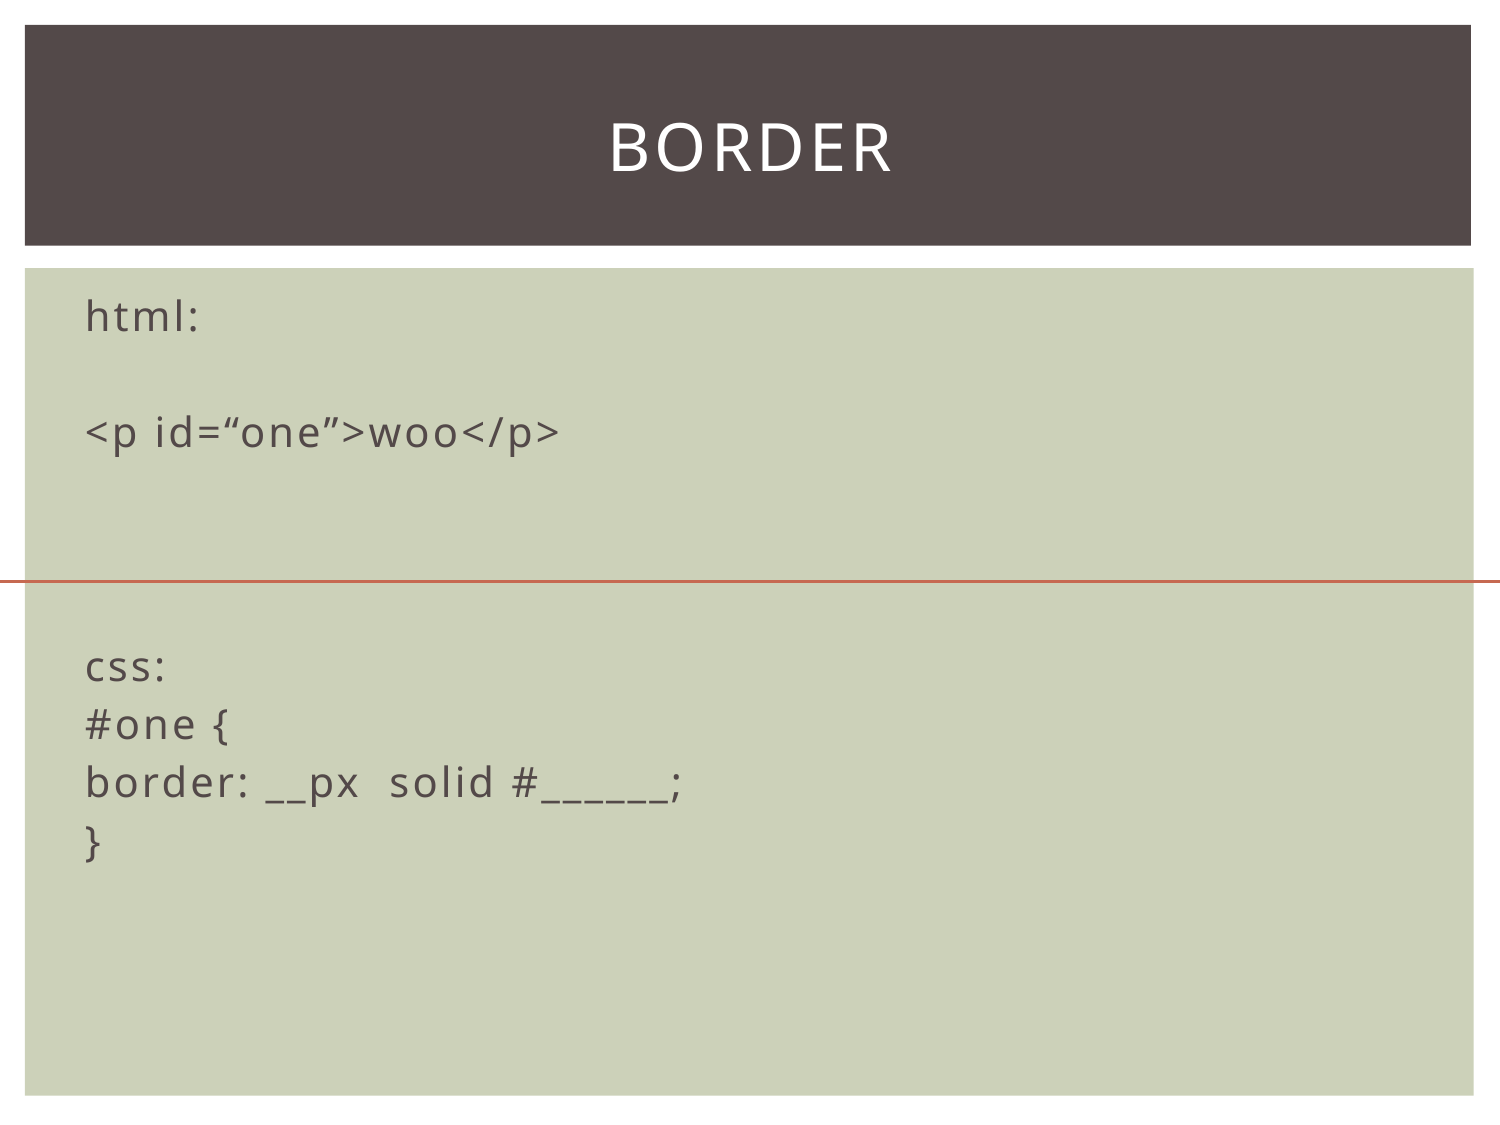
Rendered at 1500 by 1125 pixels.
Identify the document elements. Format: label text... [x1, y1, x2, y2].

list html: <p id=“one”>woo</p> css: #one { border: __px solid #______; } [62, 282, 1442, 580]
title border [62, 58, 1438, 232]
list html: <p id=“one”>woo</p> css: #one { border: __px solid #______; } [62, 590, 1442, 1005]
